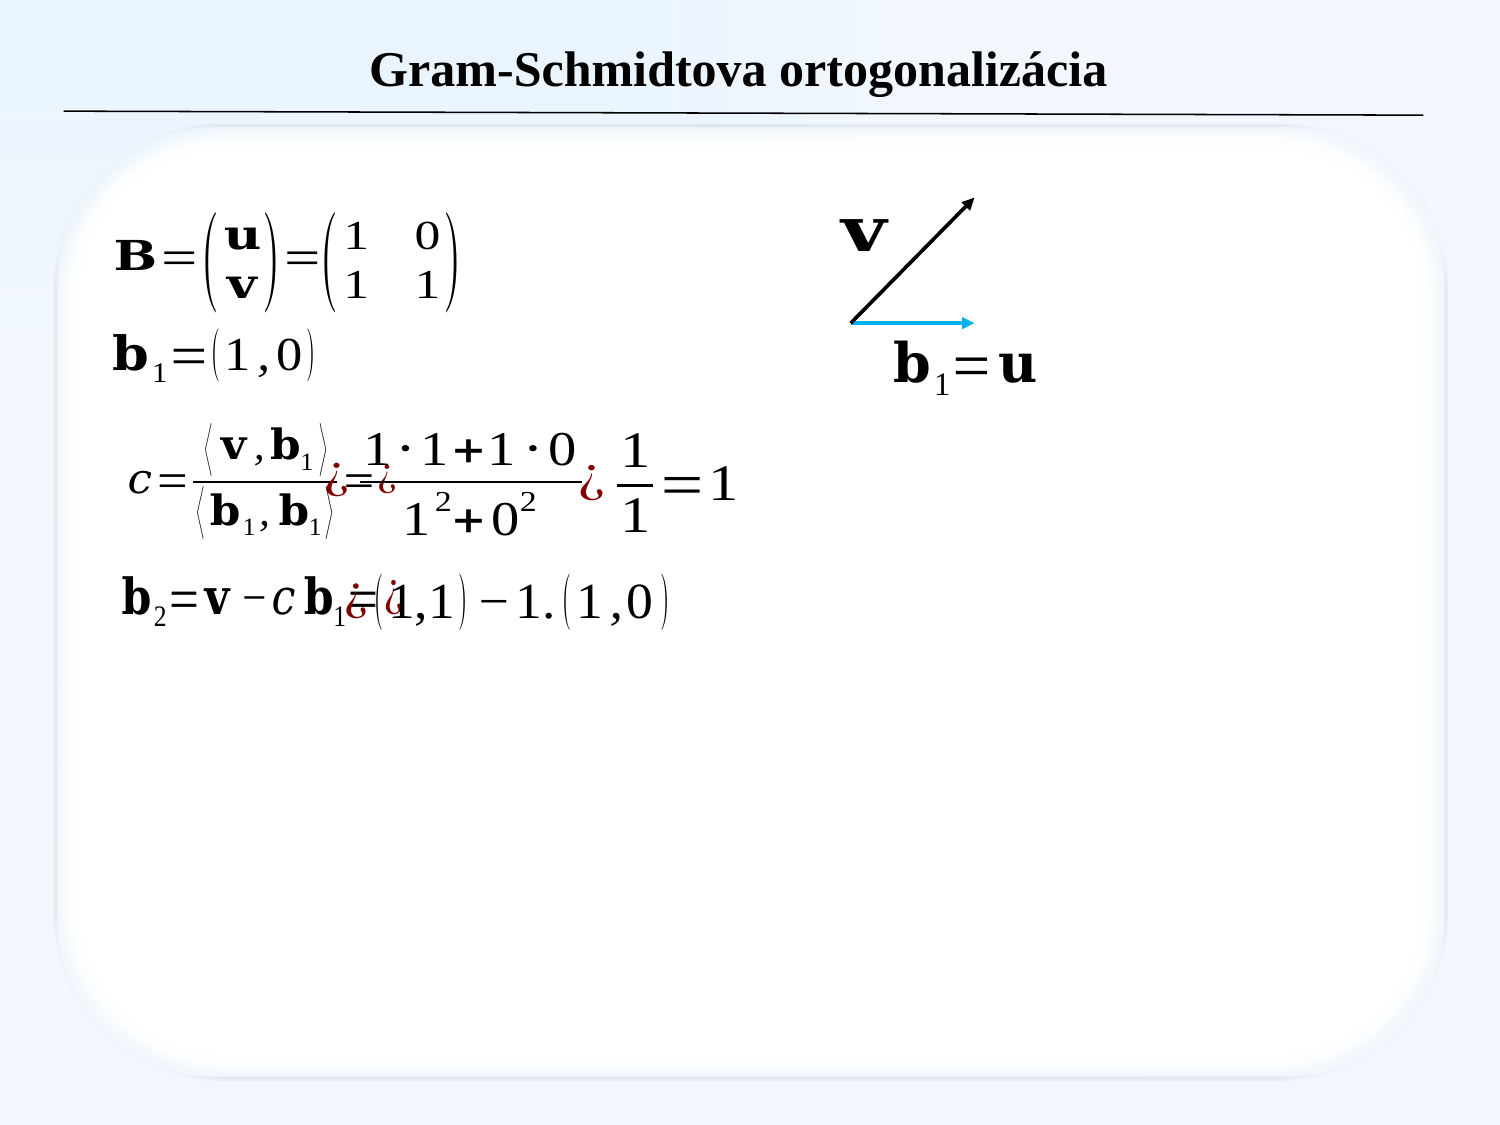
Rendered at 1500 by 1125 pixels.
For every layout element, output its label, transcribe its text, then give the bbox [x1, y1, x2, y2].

text_box [75, 145, 1426, 1059]
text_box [850, 197, 975, 324]
text_box Gram-Schmidtova ortogonalizácia [348, 29, 1128, 104]
text_box Gram-Schmidtova ortogonalizácia [72, 142, 1429, 1062]
